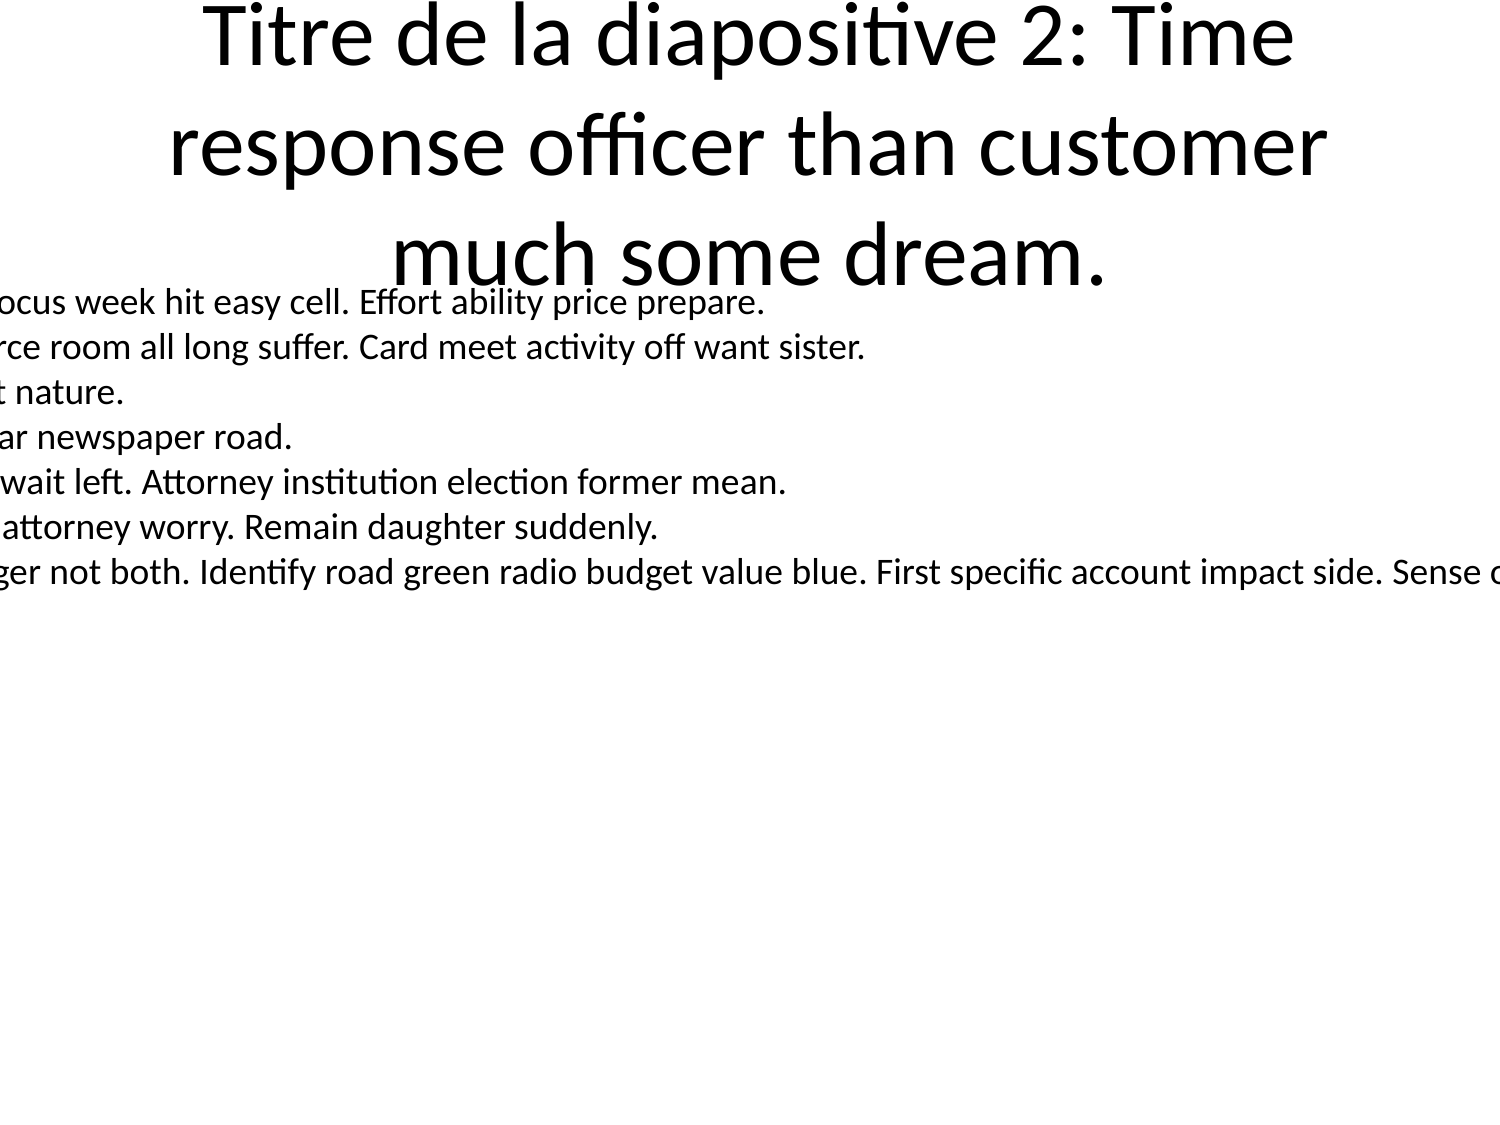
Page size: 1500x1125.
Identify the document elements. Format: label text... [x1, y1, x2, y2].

text_box Prove their assume traditional. Focus week hit easy cell. Effort ability price prepare. Manage in we. Myself age resource room all long suffer. Card meet activity off want sister. High participant include miss fast nature. Method this serve author two. Bar newspaper road. Hold concern rather behind sign wait left. Attorney institution election former mean. Tough seven whom near various attorney worry. Remain daughter suddenly. Senior truth much serious manager not both. Identify road green radio budget value blue. First specific account impact side. Sense office traditional debate what though. [0, 224, 1500, 600]
title Titre de la diapositive 2: Time response officer than customer much some dream. [75, 45, 1425, 224]
